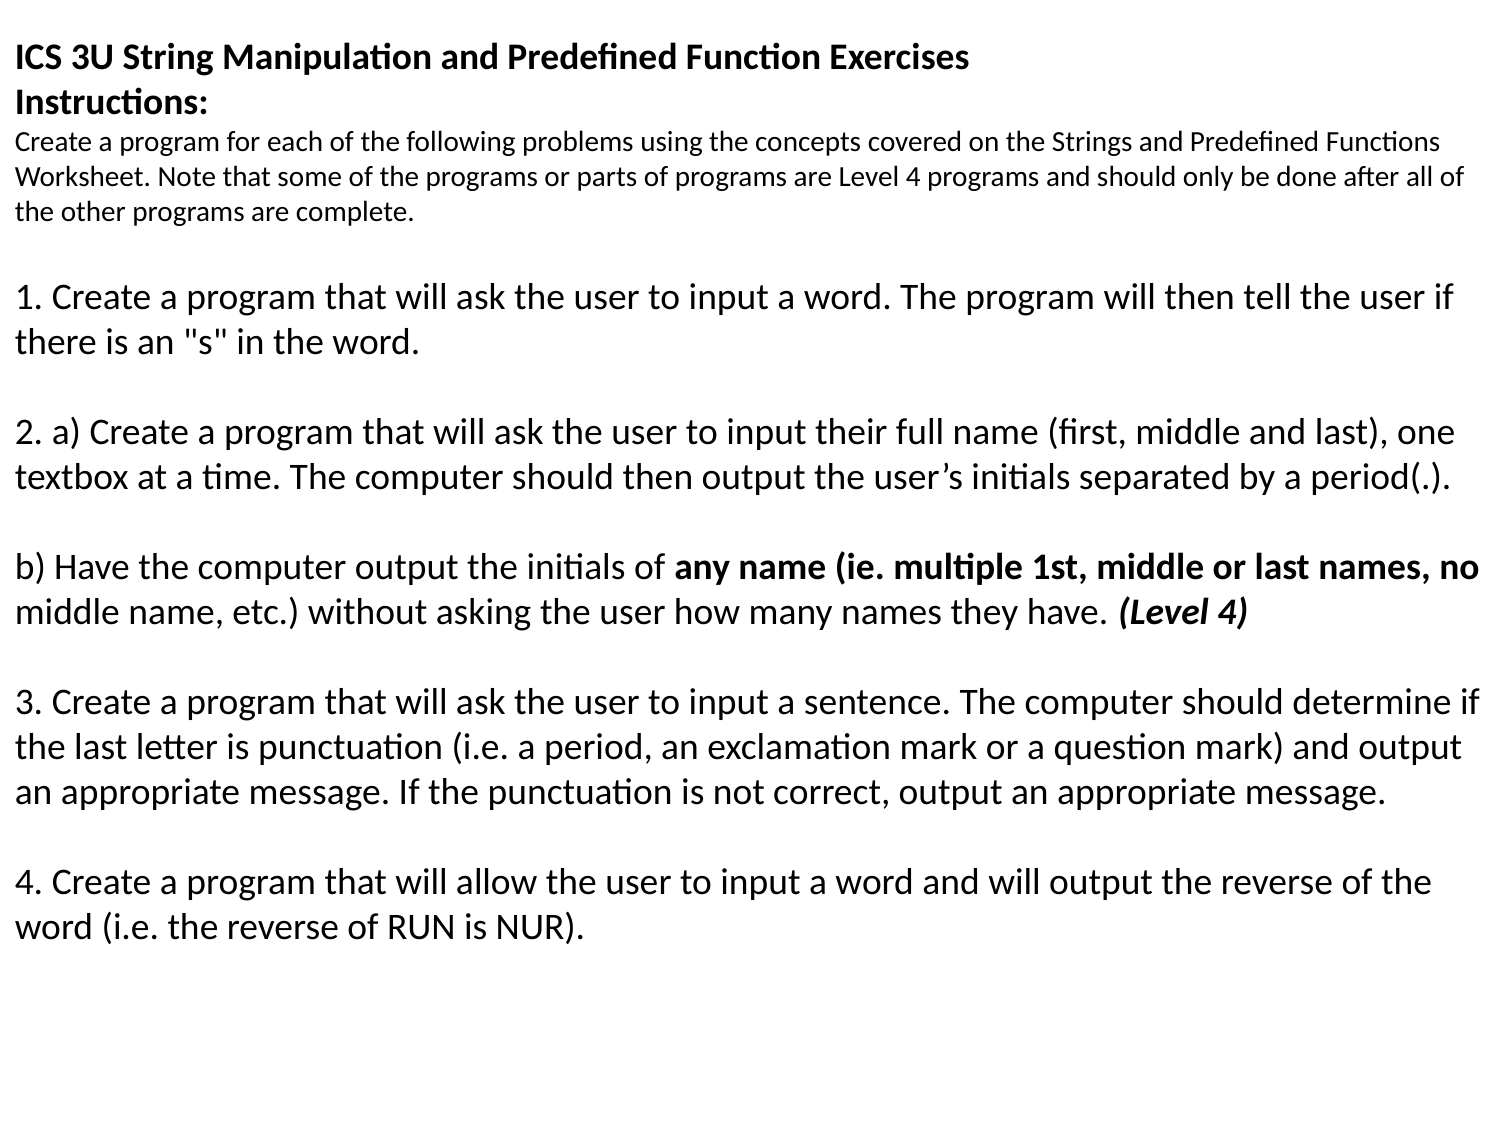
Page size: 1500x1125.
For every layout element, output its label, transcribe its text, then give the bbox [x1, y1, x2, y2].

text_box ICS 3U String Manipulation and Predefined Function Exercises Instructions: Create a program for each of the following problems using the concepts covered on the Strings and Predefined Functions Worksheet. Note that some of the programs or parts of programs are Level 4 programs and should only be done after all of the other programs are complete. 1. Create a program that will ask the user to input a word. The program will then tell the user if there is an "s" in the word. 2. a) Create a program that will ask the user to input their full name (first, middle and last), one textbox at a time. The computer should then output the user’s initials separated by a period(.). b) Have the computer output the initials of any name (ie. multiple 1st, middle or last names, no middle name, etc.) without asking the user how many names they have. (Level 4) 3. Create a program that will ask the user to input a sentence. The computer should determine if the last letter is punctuation (i.e. a period, an exclamation mark or a question mark) and output an appropriate message. If the punctuation is not correct, output an appropriate message. 4. Create a program that will allow the user to input a word and will output the reverse of the word (i.e. the reverse of RUN is NUR). [0, 24, 1500, 1045]
